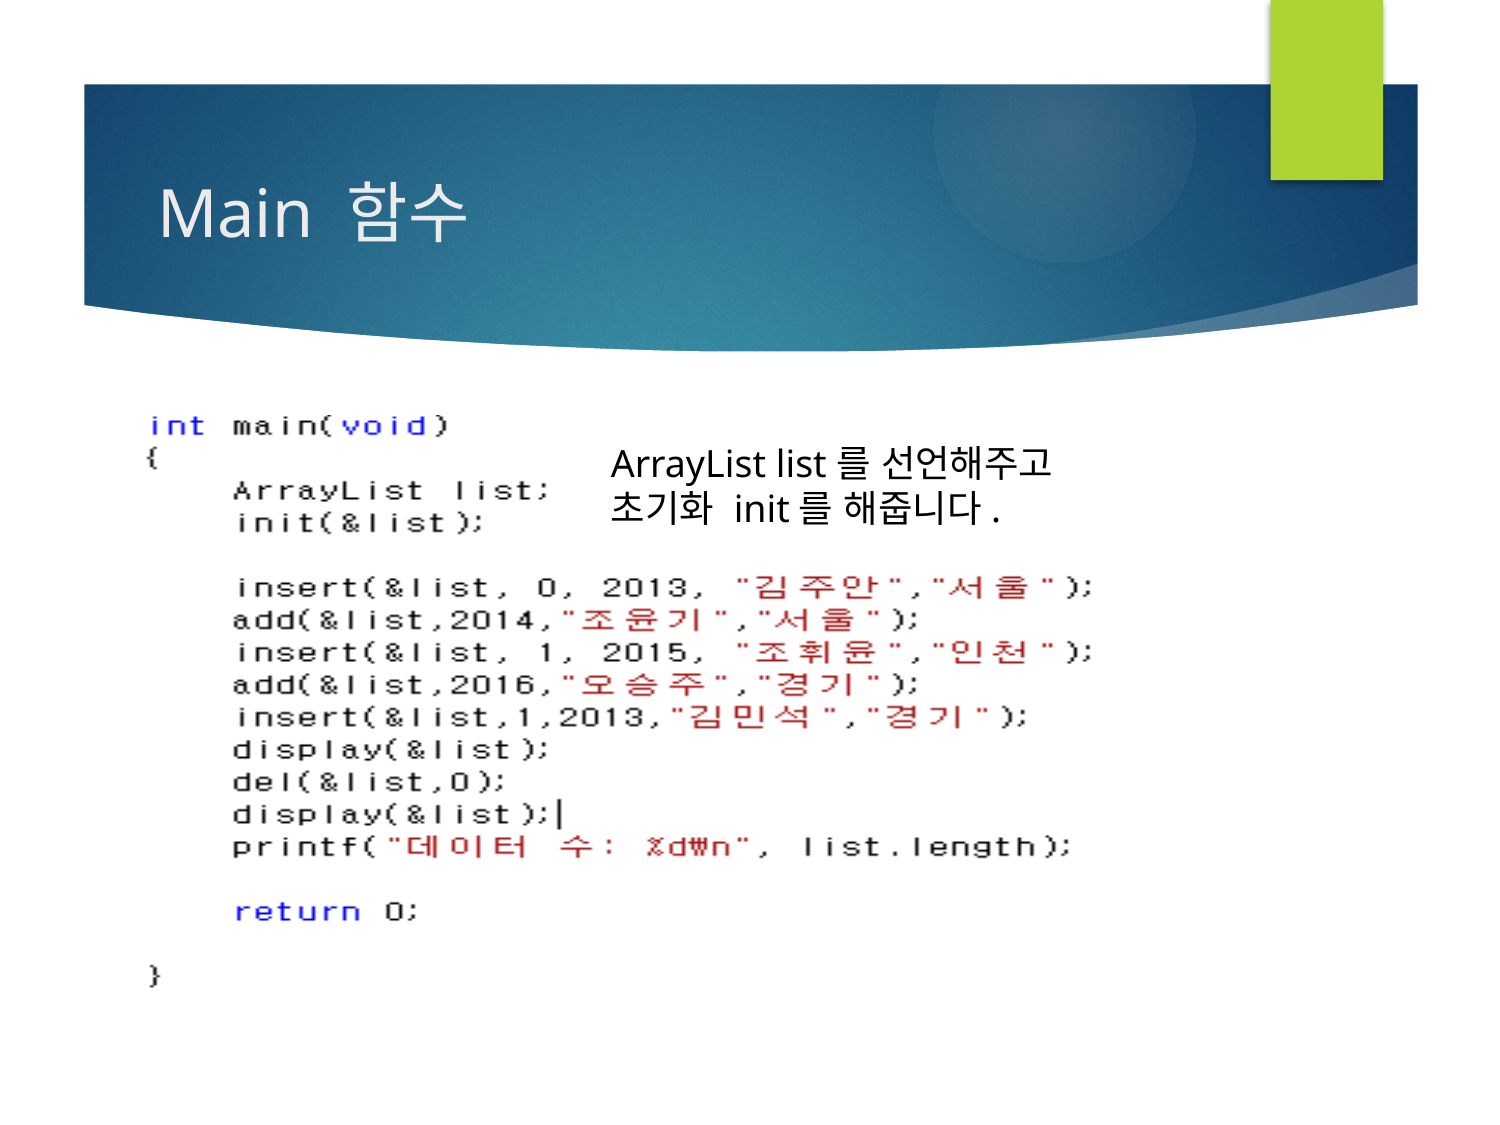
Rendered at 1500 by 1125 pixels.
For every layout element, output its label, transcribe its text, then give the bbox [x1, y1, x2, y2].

title Main 함수 [142, 152, 1183, 269]
picture [141, 415, 1218, 1000]
